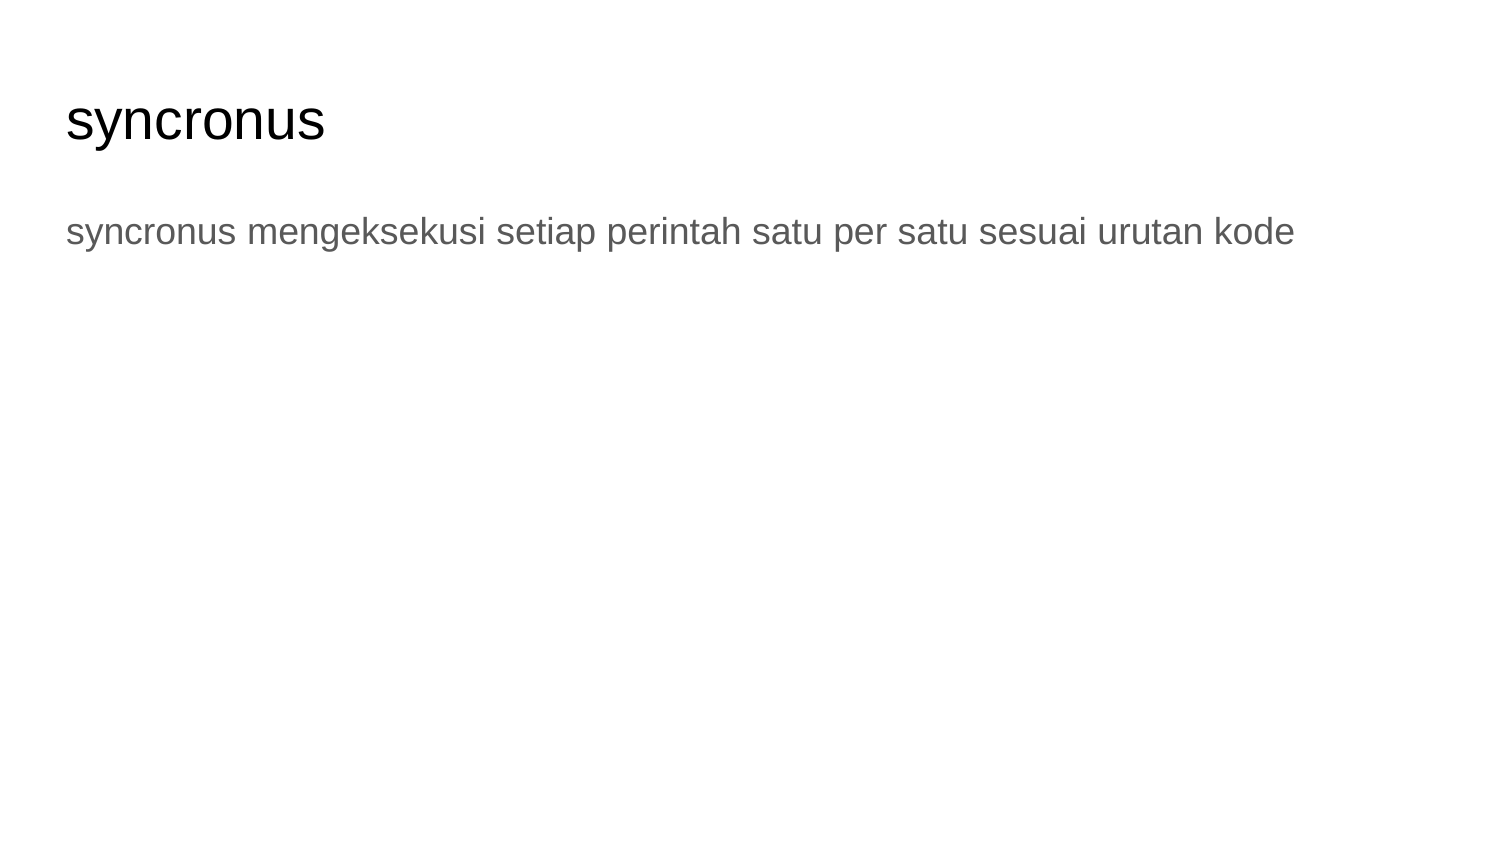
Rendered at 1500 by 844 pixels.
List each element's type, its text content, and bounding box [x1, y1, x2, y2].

title syncronus [51, 72, 1449, 167]
list syncronus mengeksekusi setiap perintah satu per satu sesuai urutan kode [51, 189, 1449, 750]
